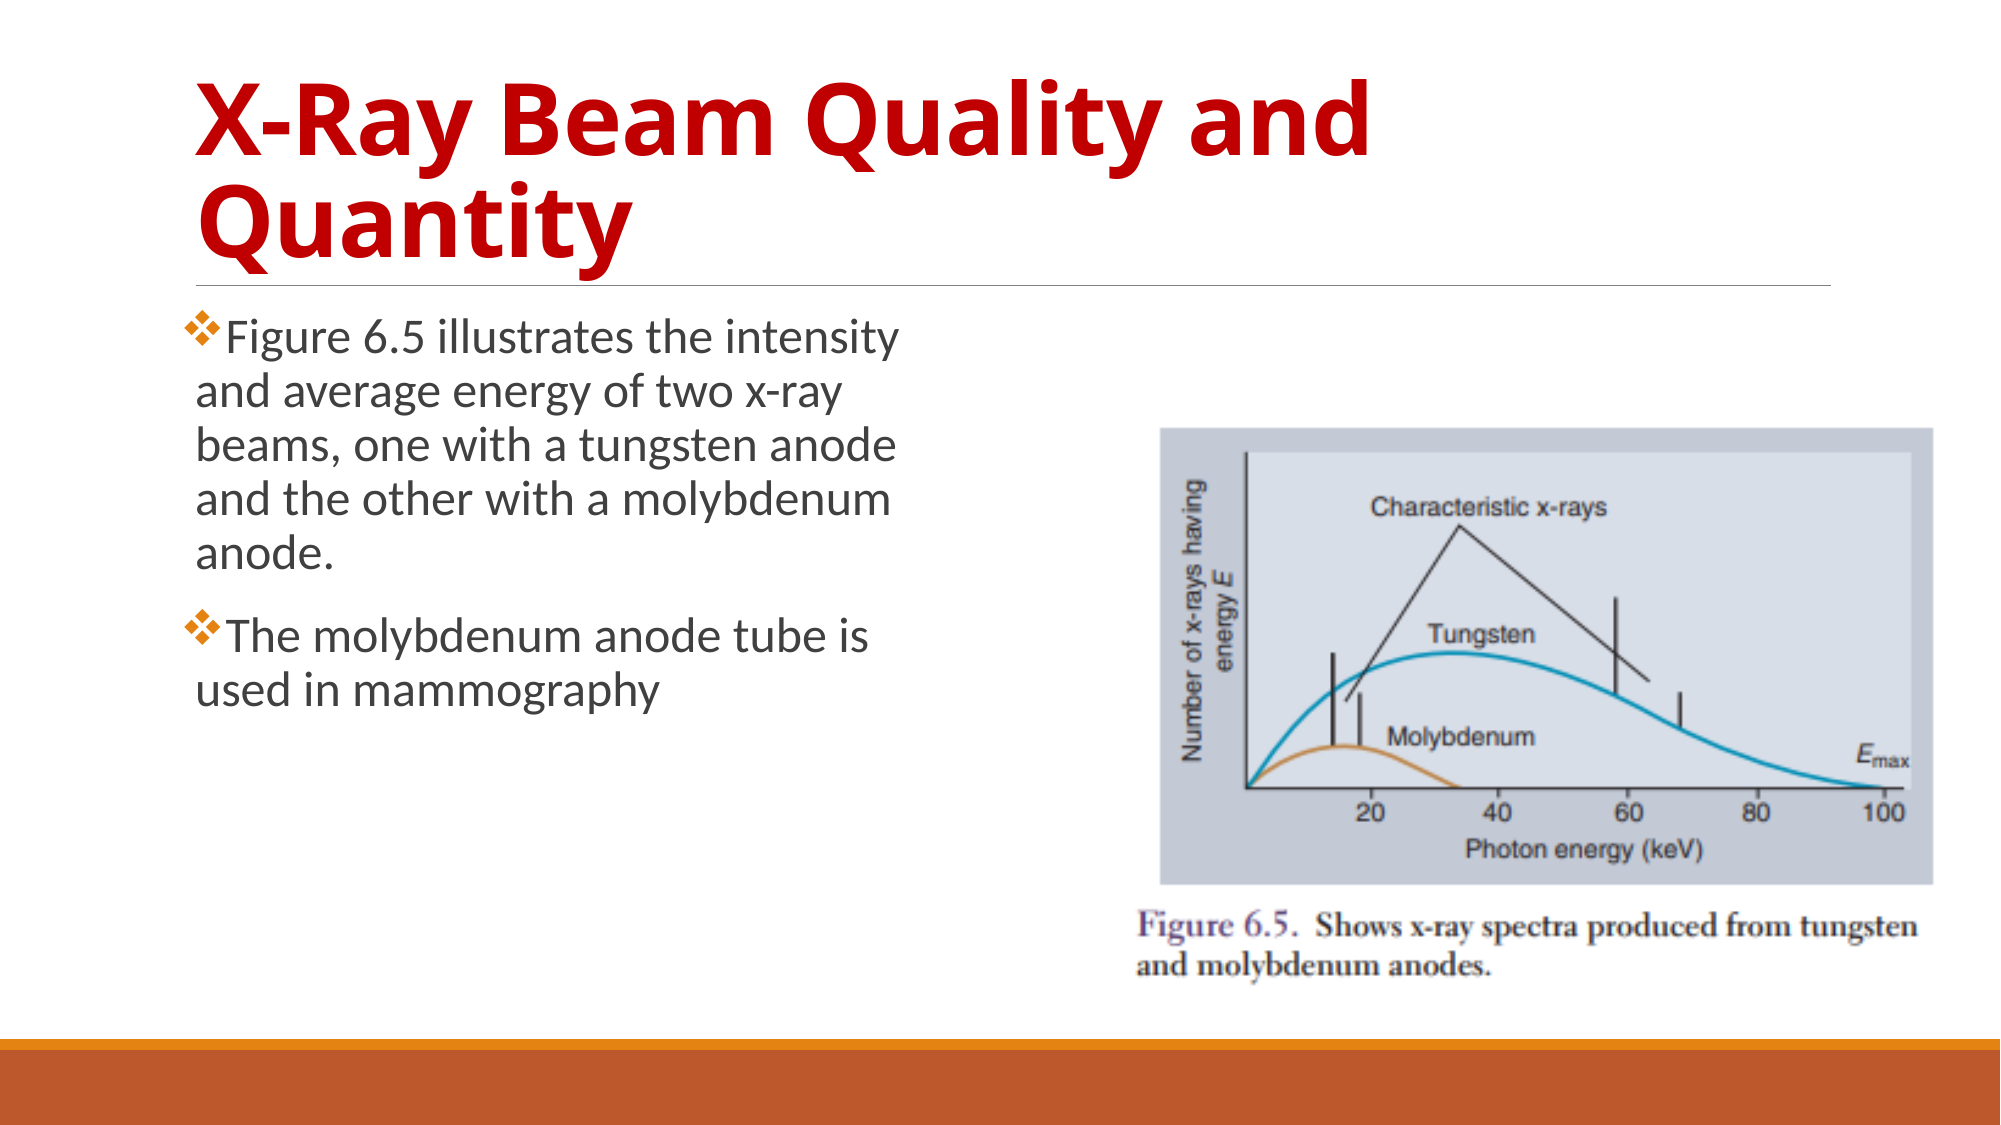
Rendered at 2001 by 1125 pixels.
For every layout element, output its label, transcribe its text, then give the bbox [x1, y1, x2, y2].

picture [1111, 409, 1951, 1015]
title X-Ray Beam Quality and Quantity [180, 47, 1830, 285]
list Figure 6.5 illustrates the intensity and average energy of two x-ray beams, one with a tungsten anode and the other with a molybdenum anode. The molybdenum anode tube is used in mammography [180, 302, 971, 963]
